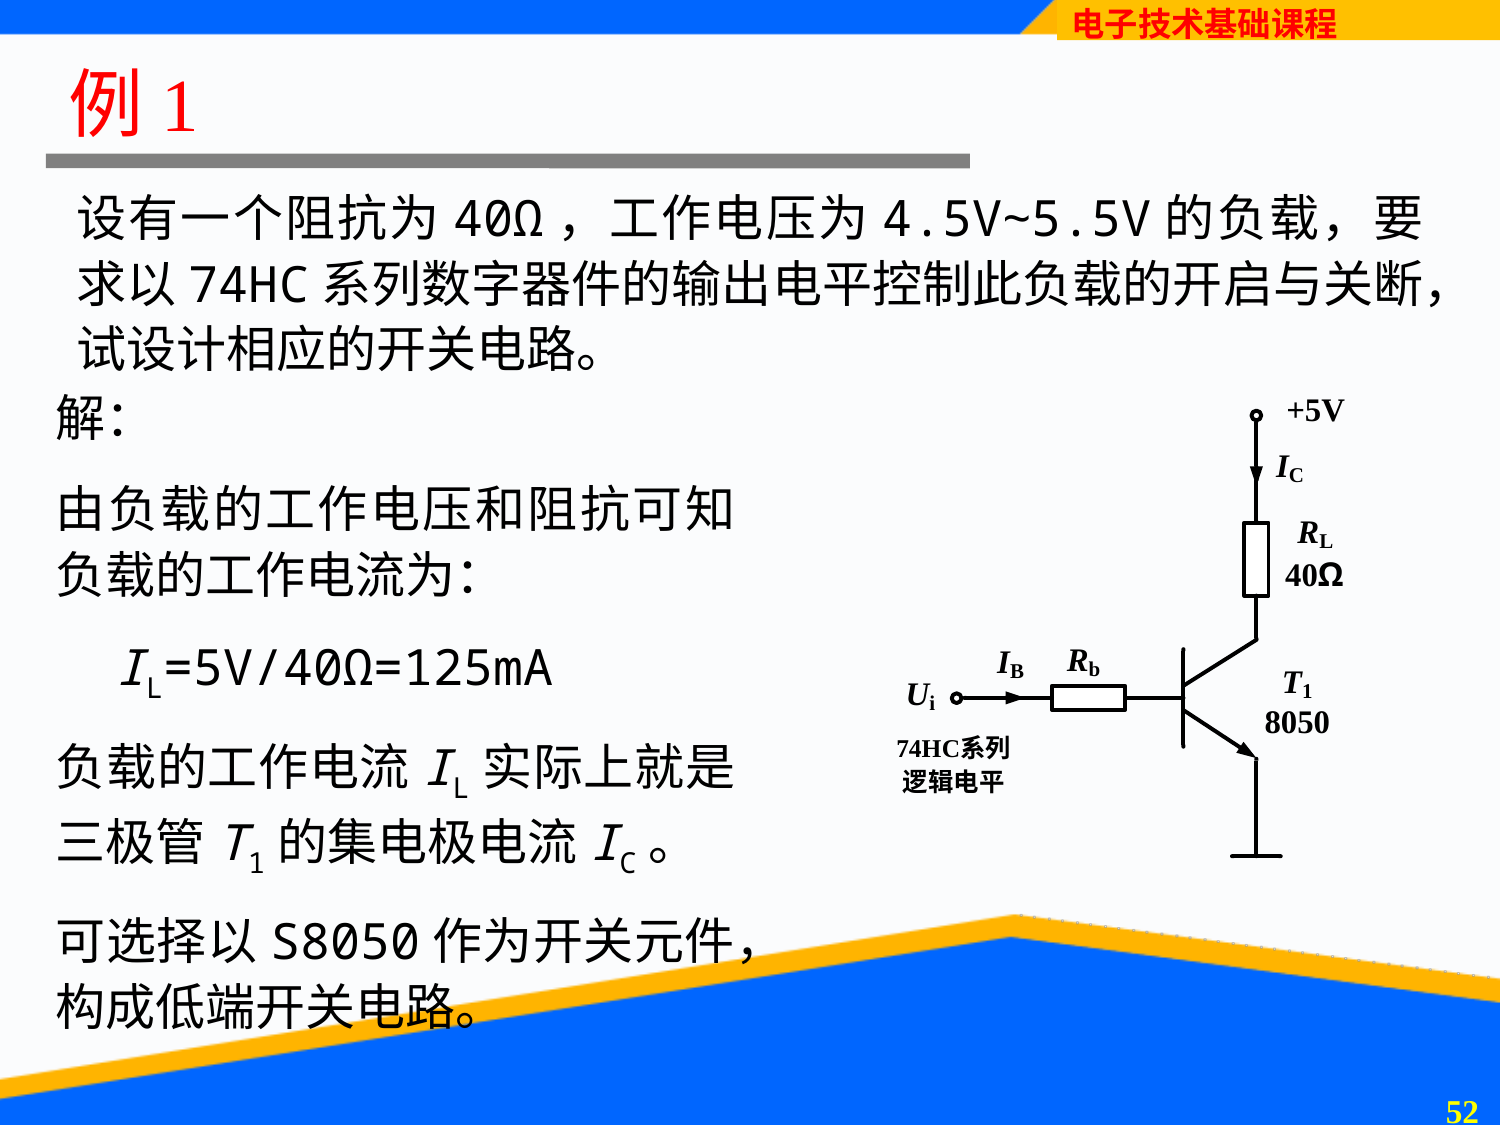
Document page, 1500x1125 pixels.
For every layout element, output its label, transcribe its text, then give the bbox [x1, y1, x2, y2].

text_box 解： 由负载的工作电压和阻抗可知负载的工作电流为： IL=5V/40Ω=125mA 负载的工作电流IL实际上就是三极管T1的集电极电流IC。 可选择以S8050作为开关元件，构成低端开关电路。 [41, 373, 750, 1044]
slide_number 51 [1399, 1082, 1495, 1125]
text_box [877, 373, 1365, 989]
text_box 设有一个阻抗为40Ω，工作电压为4.5V~5.5V的负载，要求以74HC系列数字器件的输出电平控制此负载的开启与关断，试设计相应的开关电路。 [61, 172, 1439, 386]
title 例1 [53, 42, 1069, 161]
picture [0, 0, 1500, 1125]
